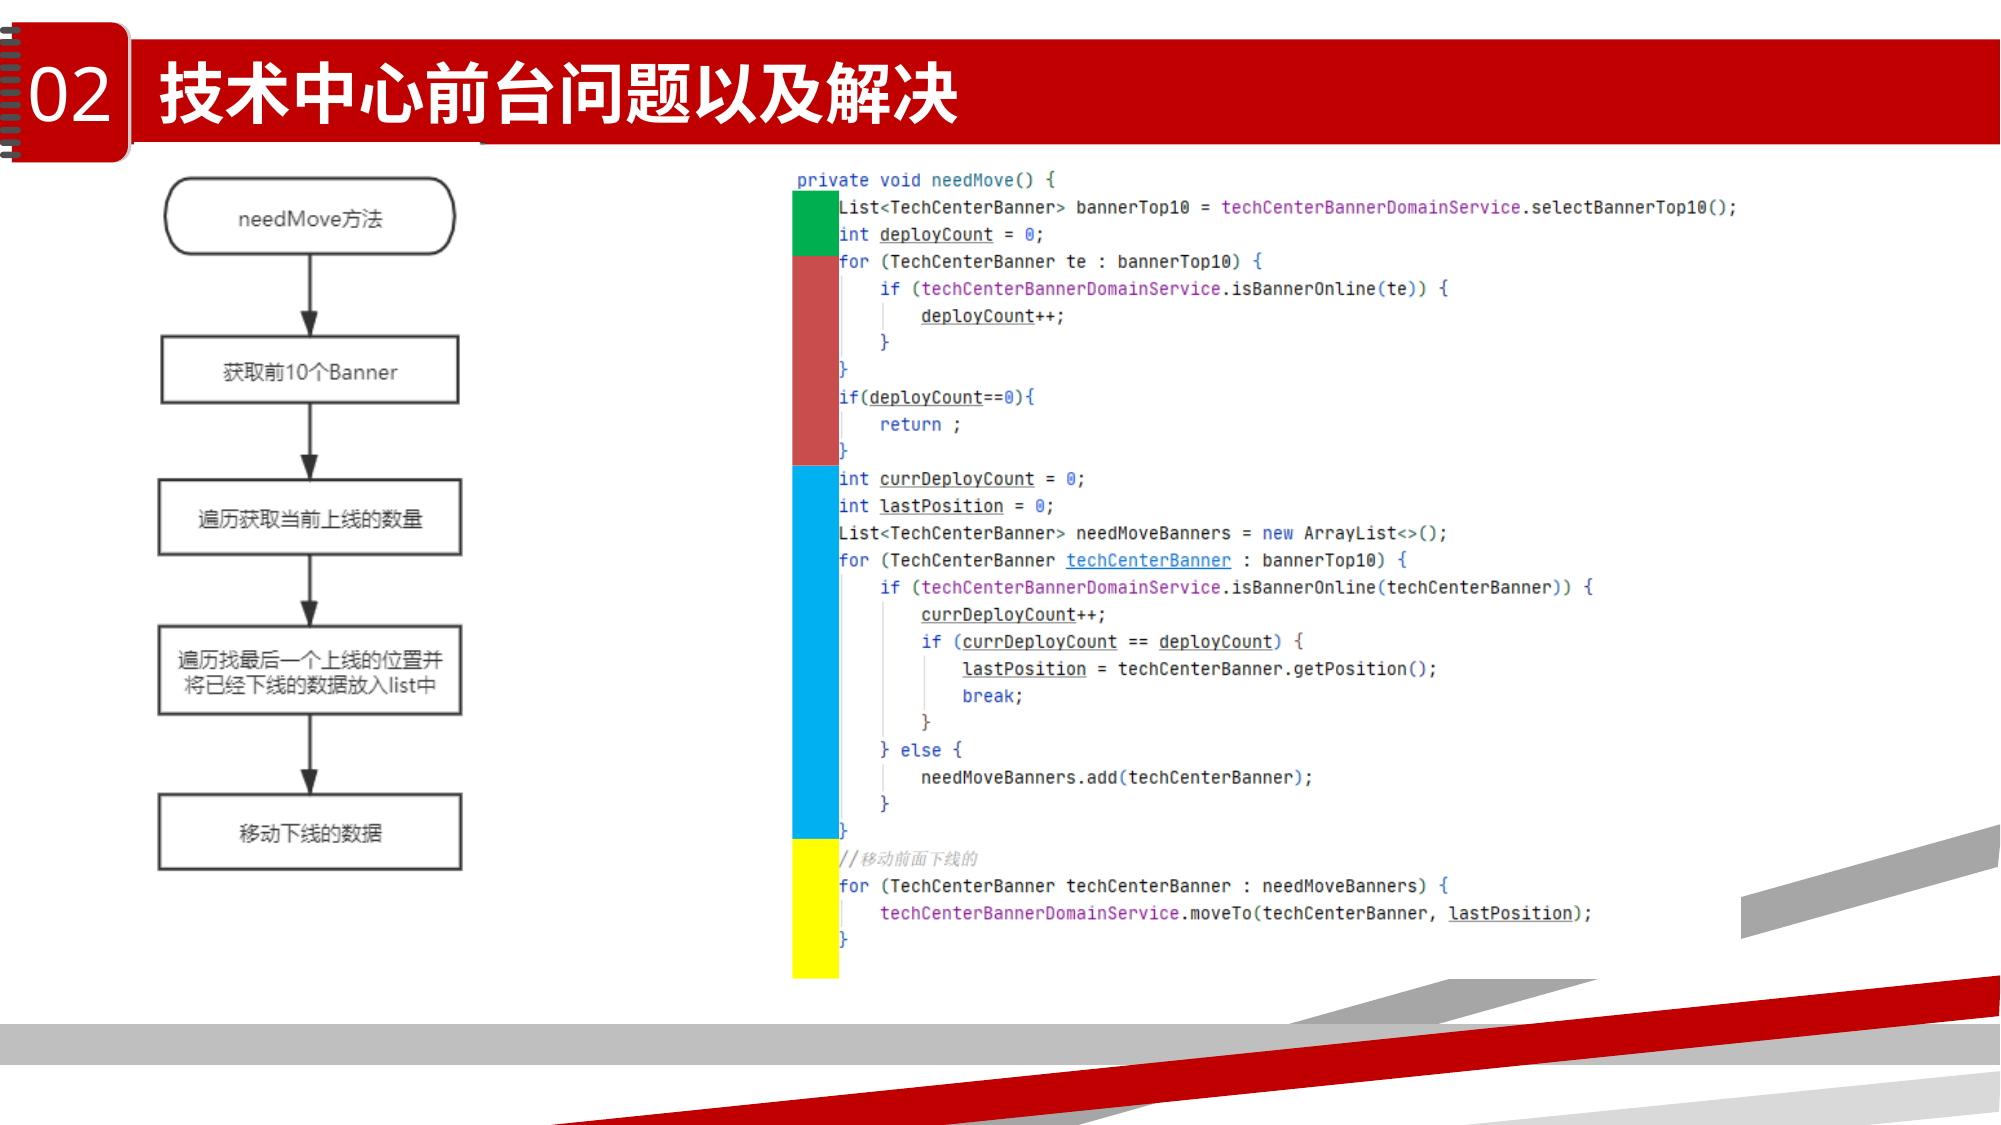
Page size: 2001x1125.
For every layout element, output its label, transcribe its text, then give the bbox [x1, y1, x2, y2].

text_box 技术中心前台问题以及解决 [143, 44, 975, 139]
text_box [0, 22, 132, 163]
picture [134, 142, 485, 915]
picture [792, 162, 1741, 979]
